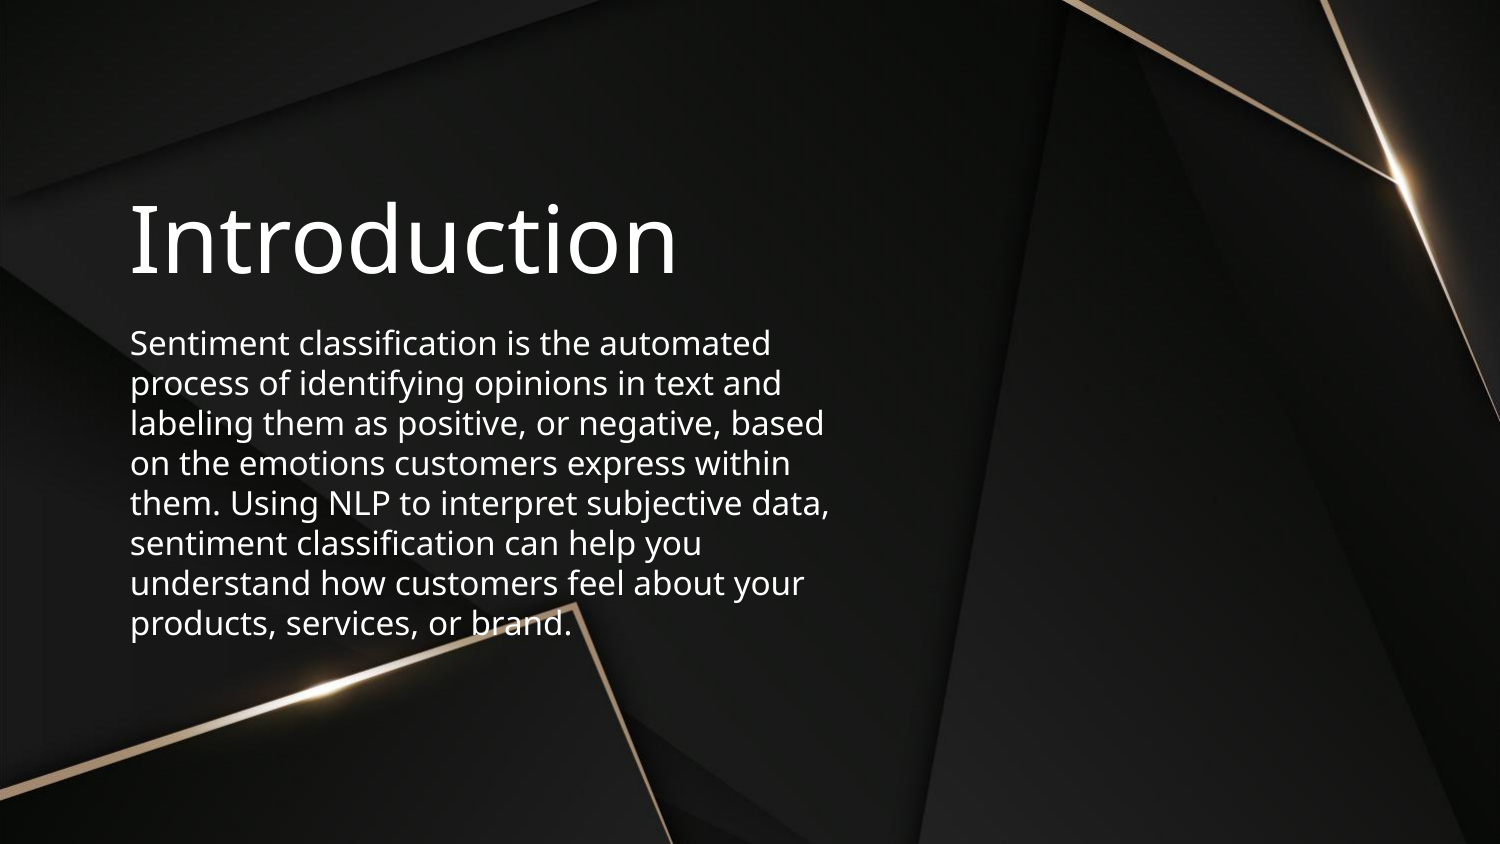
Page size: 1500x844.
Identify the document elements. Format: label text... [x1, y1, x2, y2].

subtitle Sentiment classification is the automated process of identifying opinions in text and labeling them as positive, or negative, based on the emotions customers express within them. Using NLP to interpret subjective data, sentiment classification can help you understand how customers feel about your products, services, or brand. [114, 307, 886, 663]
picture [0, 0, 1500, 844]
title Introduction [114, 180, 750, 307]
